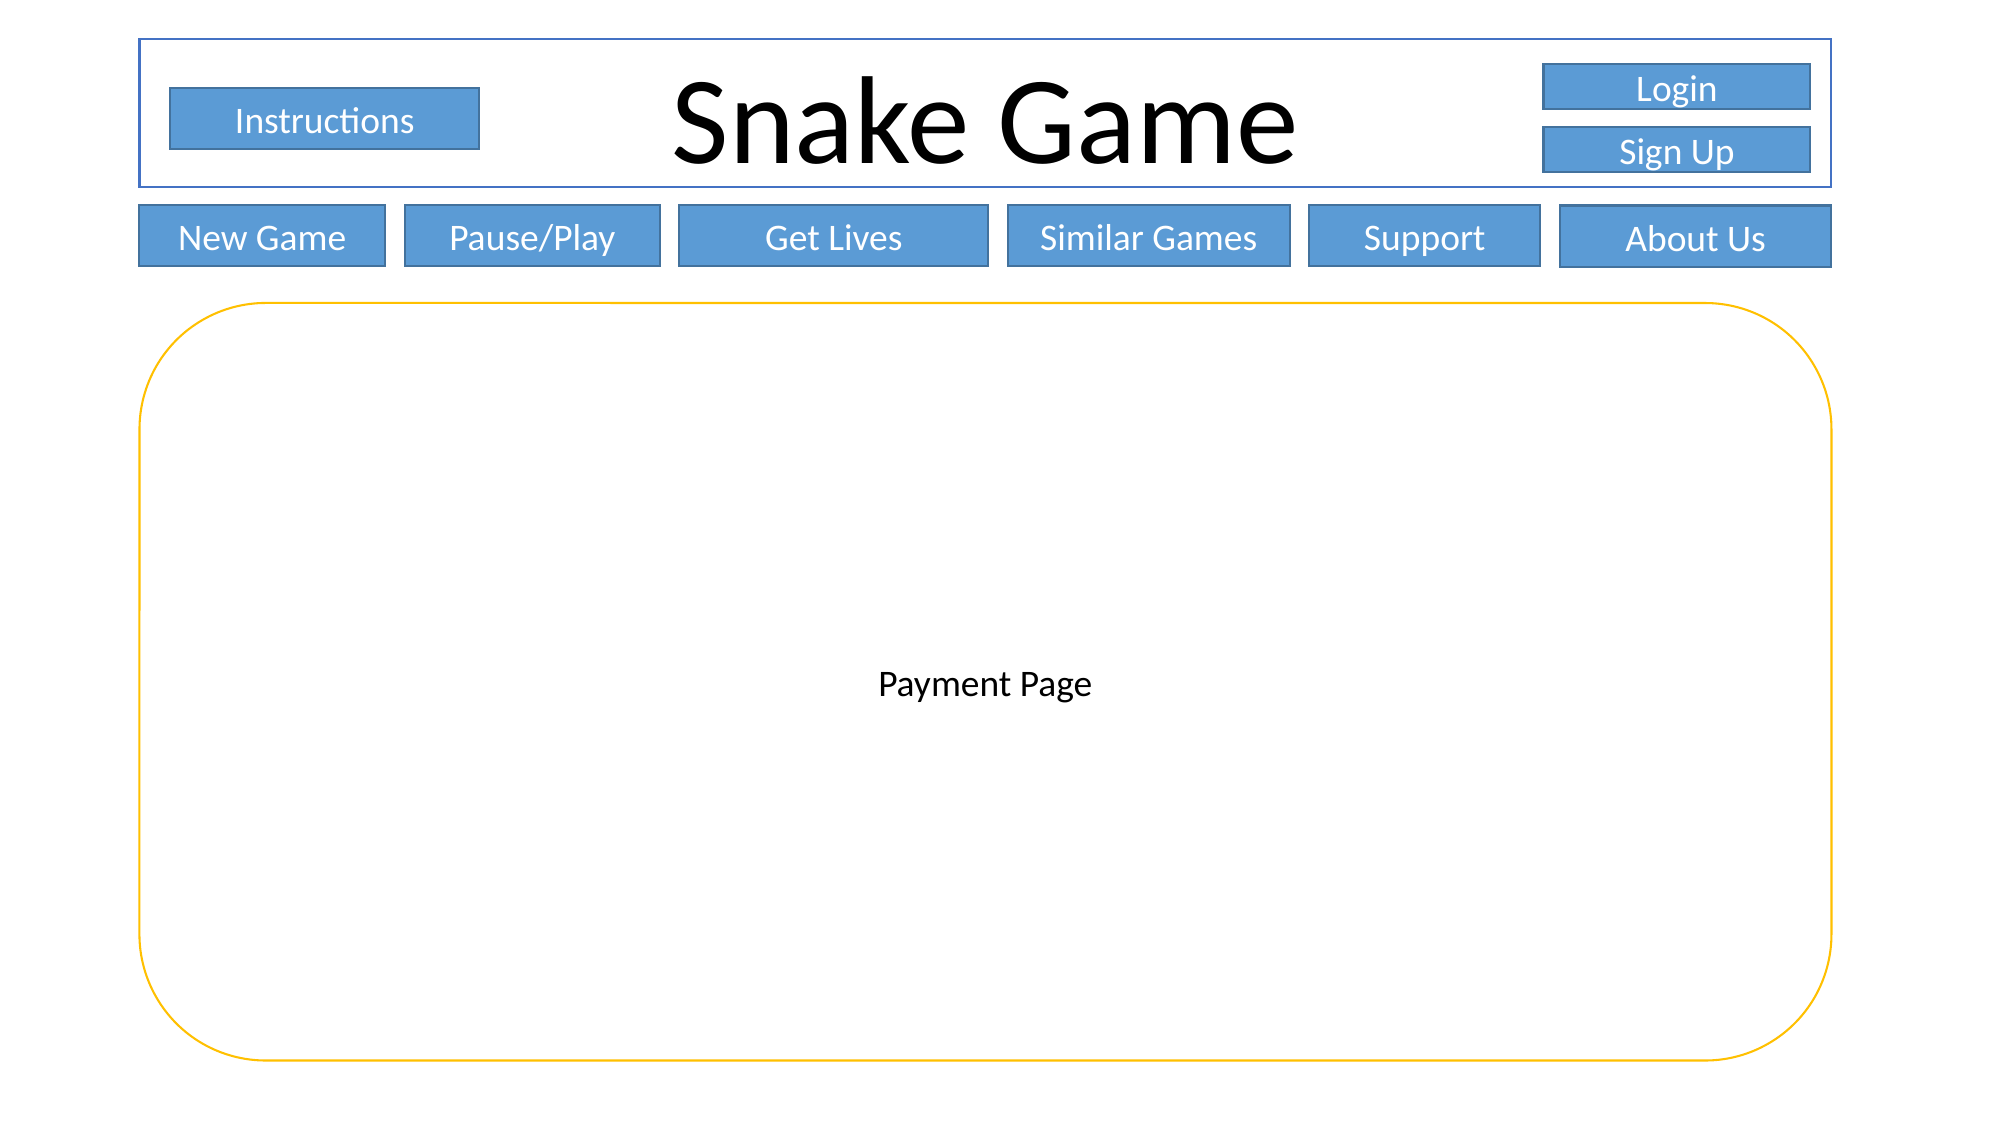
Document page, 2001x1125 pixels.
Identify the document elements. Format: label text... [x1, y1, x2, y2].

text_box Login [1542, 63, 1811, 110]
text_box Instructions [169, 87, 480, 150]
text_box Get Lives [678, 204, 989, 267]
text_box Pause/Play [404, 204, 661, 267]
text_box Payment Page [138, 301, 1833, 1062]
text_box Support [1308, 204, 1541, 267]
text_box About Us [1559, 204, 1832, 268]
text_box Similar Games [1007, 204, 1291, 267]
text_box New Game [138, 204, 386, 267]
text_box Snake Game [138, 38, 1832, 188]
text_box Sign Up [1542, 126, 1811, 173]
